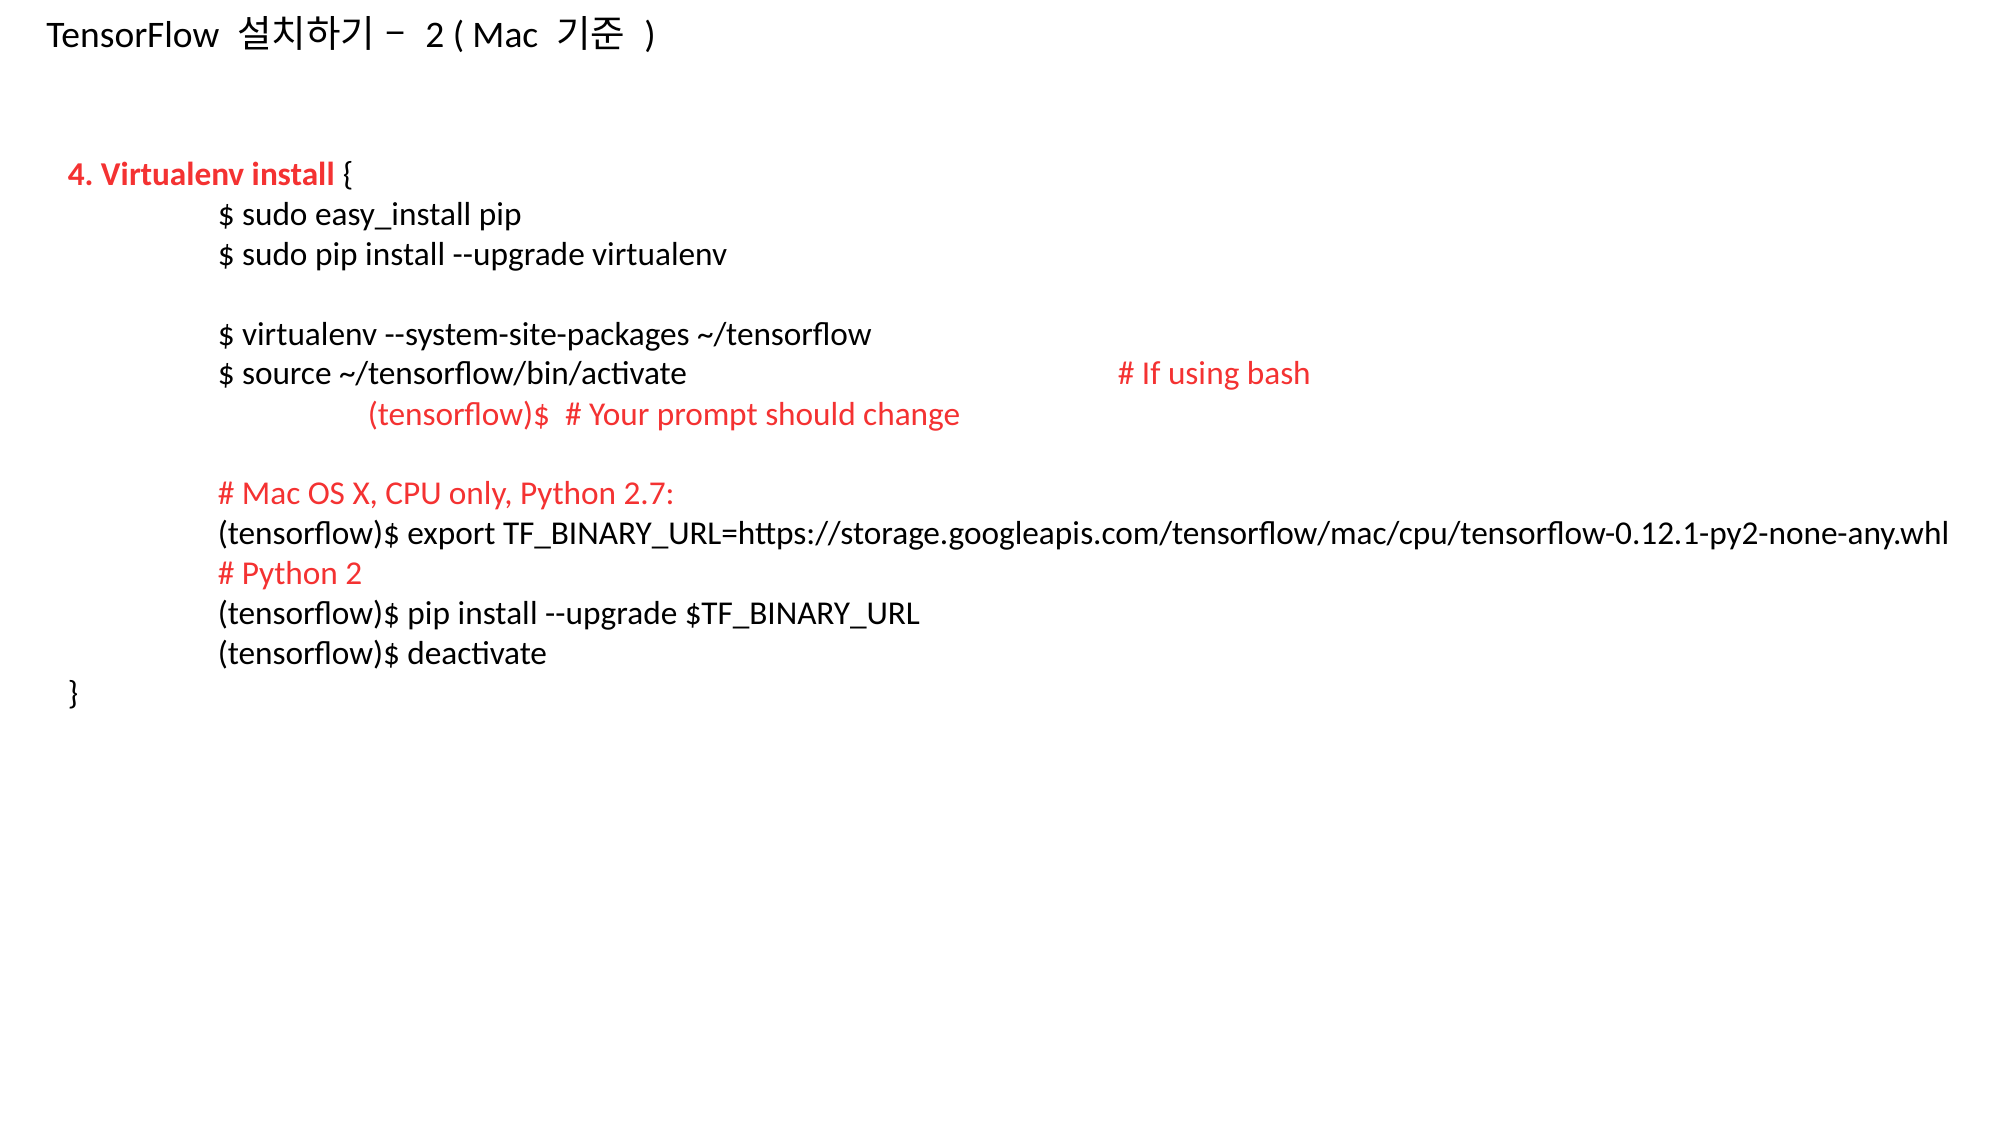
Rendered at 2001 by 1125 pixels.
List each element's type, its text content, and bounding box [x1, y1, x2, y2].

text_box TensorFlow 설치하기 – 2 ( Mac 기준 ) [31, 2, 671, 62]
text_box 4. Virtualenv install { $ sudo easy_install pip $ sudo pip install --upgrade virtualenv $ virtualenv --system-site-packages ~/tensorflow $ source ~/tensorflow/bin/activate # If using bash (tensorflow)$ # Your prompt should change # Mac OS X, CPU only, Python 2.7: (tensorflow)$ export TF_BINARY_URL=https://storage.googleapis.com/tensorflow/mac/cpu/tensorflow-0.12.1-py2-none-any.whl # Python 2 (tensorflow)$ pip install --upgrade $TF_BINARY_URL (tensorflow)$ deactivate } [53, 144, 1967, 719]
